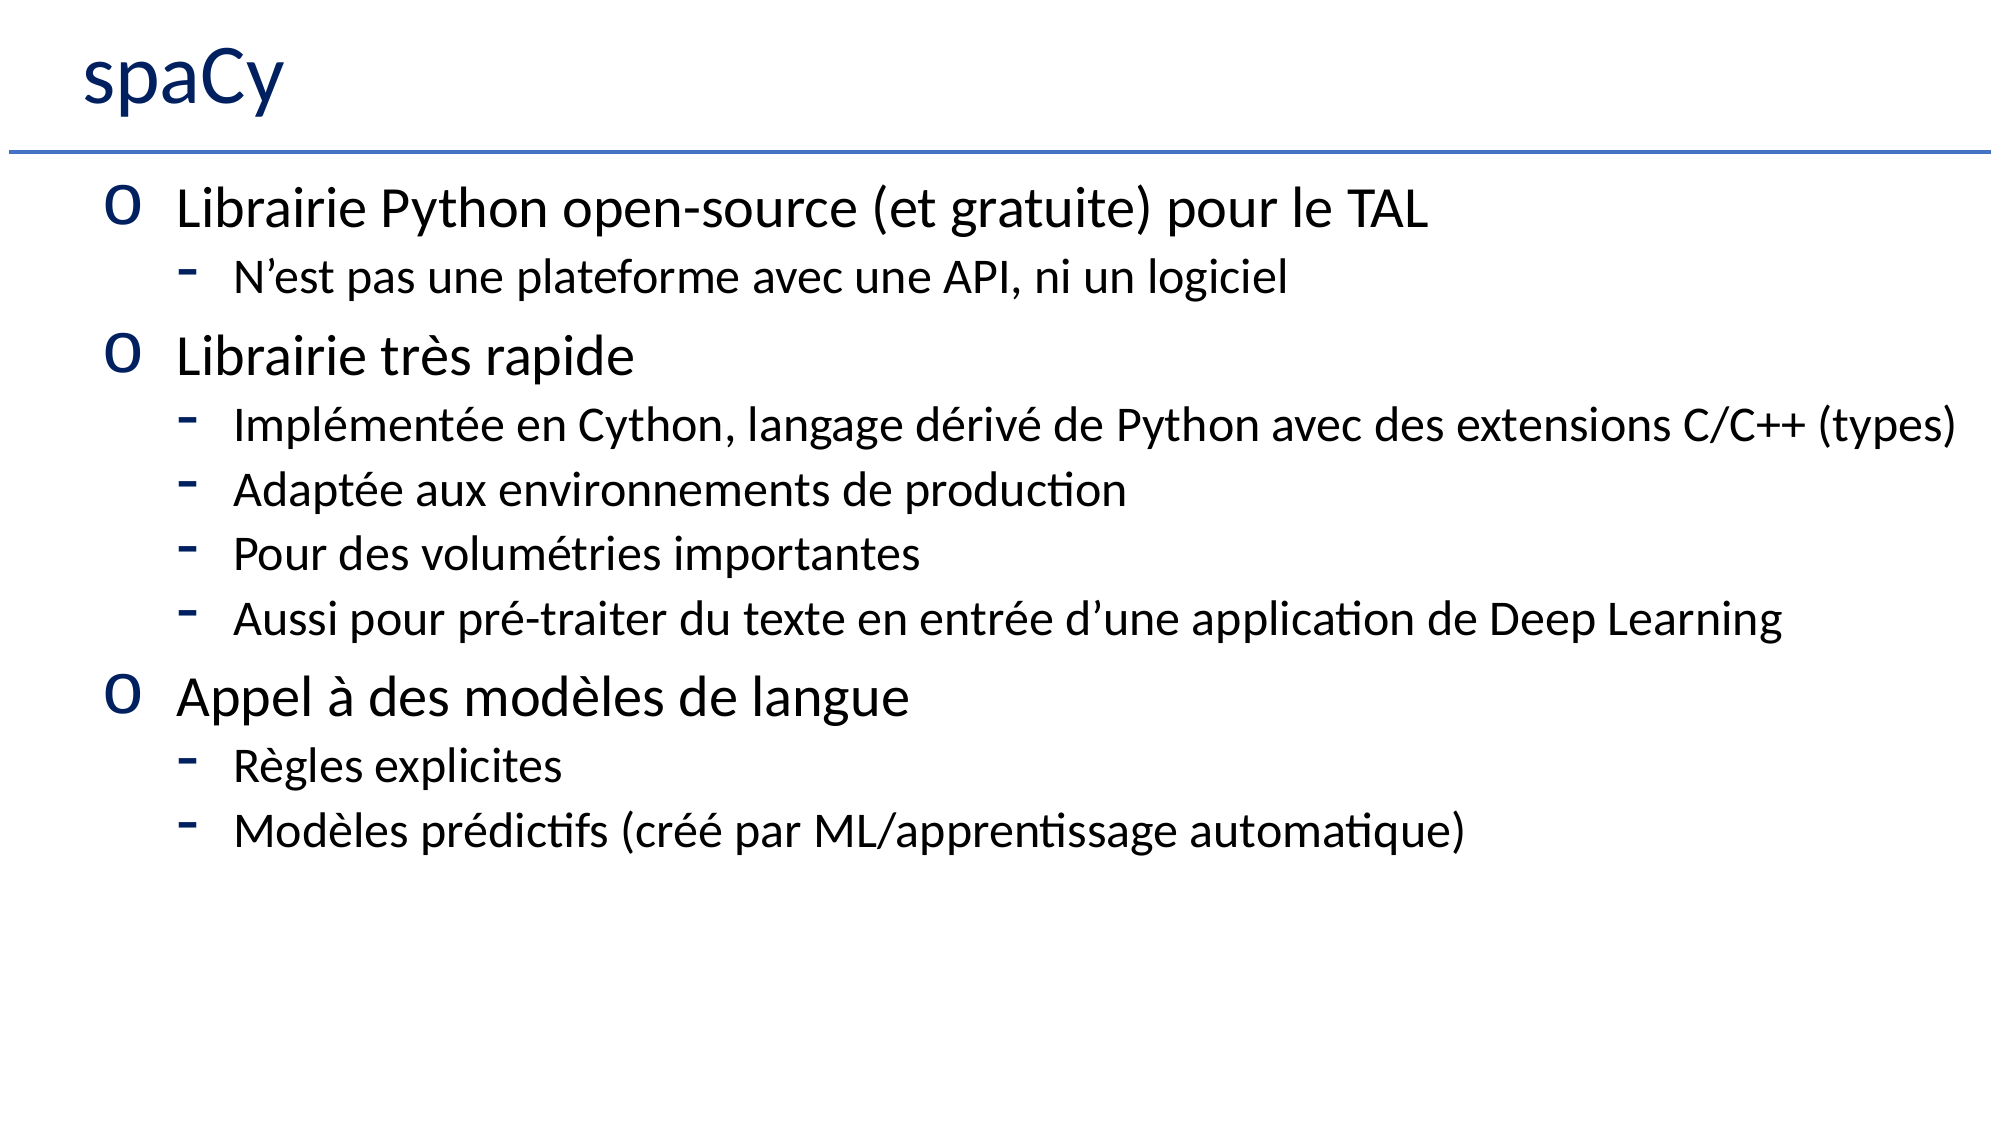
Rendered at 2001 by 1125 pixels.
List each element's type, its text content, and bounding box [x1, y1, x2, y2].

title spaCy [67, 22, 1946, 131]
list Librairie Python open-source (et gratuite) pour le TAL N’est pas une plateforme avec une API, ni un logiciel Librairie très rapide Implémentée en Cython, langage dérivé de Python avec des extensions C/C++ (types) Adaptée aux environnements de production Pour des volumétries importantes Aussi pour pré-traiter du texte en entrée d’une application de Deep Learning Appel à des modèles de langue Règles explicites Modèles prédictifs (créé par ML/apprentissage automatique) [86, 169, 2000, 1125]
